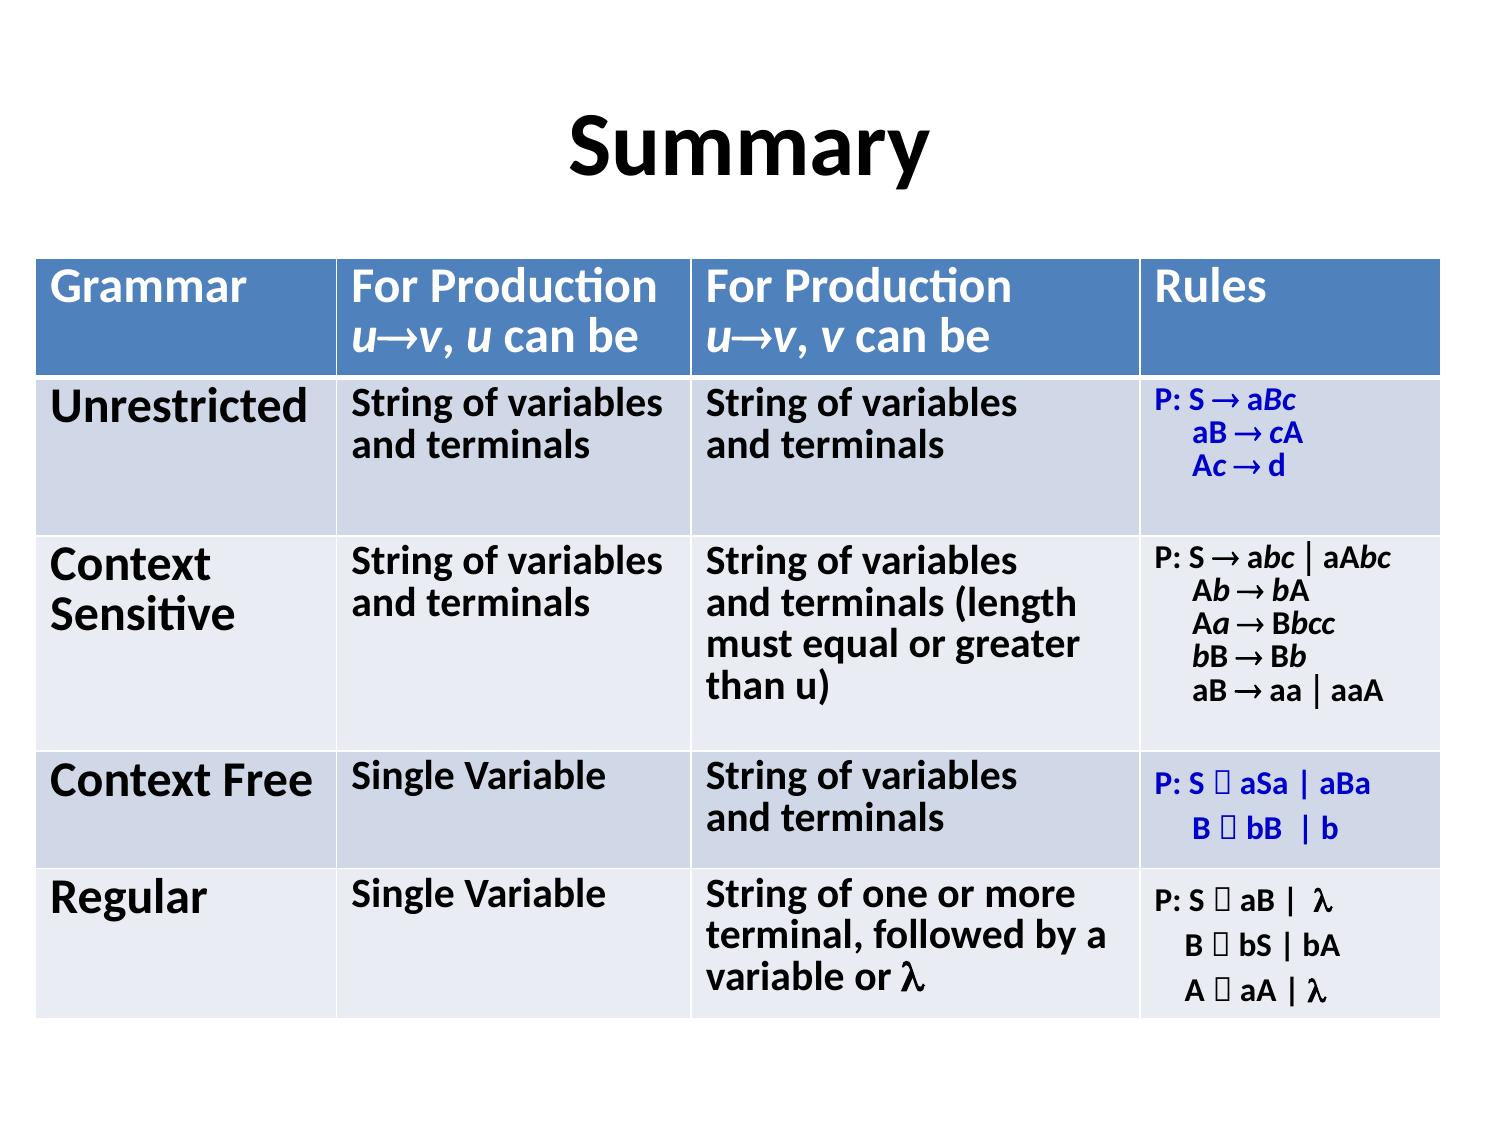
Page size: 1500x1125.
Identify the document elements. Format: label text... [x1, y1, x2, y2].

table_cell P: S  aSa | aBa B  bB | b [1141, 752, 1440, 868]
table_cell Unrestricted [36, 380, 336, 535]
table_cell Single Variable [337, 752, 690, 868]
table_cell Context Sensitive [36, 537, 336, 750]
table_cell Context Free [36, 752, 336, 868]
table_cell String of variables and terminals [692, 752, 1139, 868]
table_cell P: S  abc  aAbc Ab  bA Aa  Bbcc bB  Bb aB  aa  aaA [1141, 537, 1440, 750]
table_cell String of variables and terminals [337, 537, 690, 750]
table_cell P: S  aB |  B  bS | bA A  aA |  [1141, 869, 1440, 1018]
table_cell String of one or more terminal, followed by a variable or  [692, 869, 1139, 1018]
title Summary [74, 44, 1426, 233]
table_header Rules [1141, 259, 1440, 375]
table_cell Regular [36, 869, 336, 1018]
table_cell String of variables and terminals [337, 380, 690, 535]
table_header Grammar [36, 259, 336, 375]
table_header For Production uv, v can be [692, 259, 1139, 375]
table_cell P: S  aBc aB  cA Ac  d [1141, 380, 1440, 535]
table_cell String of variables and terminals (length must equal or greater than u) [692, 537, 1139, 750]
table_cell String of variables and terminals [692, 380, 1139, 535]
table_cell Single Variable [337, 869, 690, 1018]
table_header For Production uv, u can be [337, 259, 690, 375]
